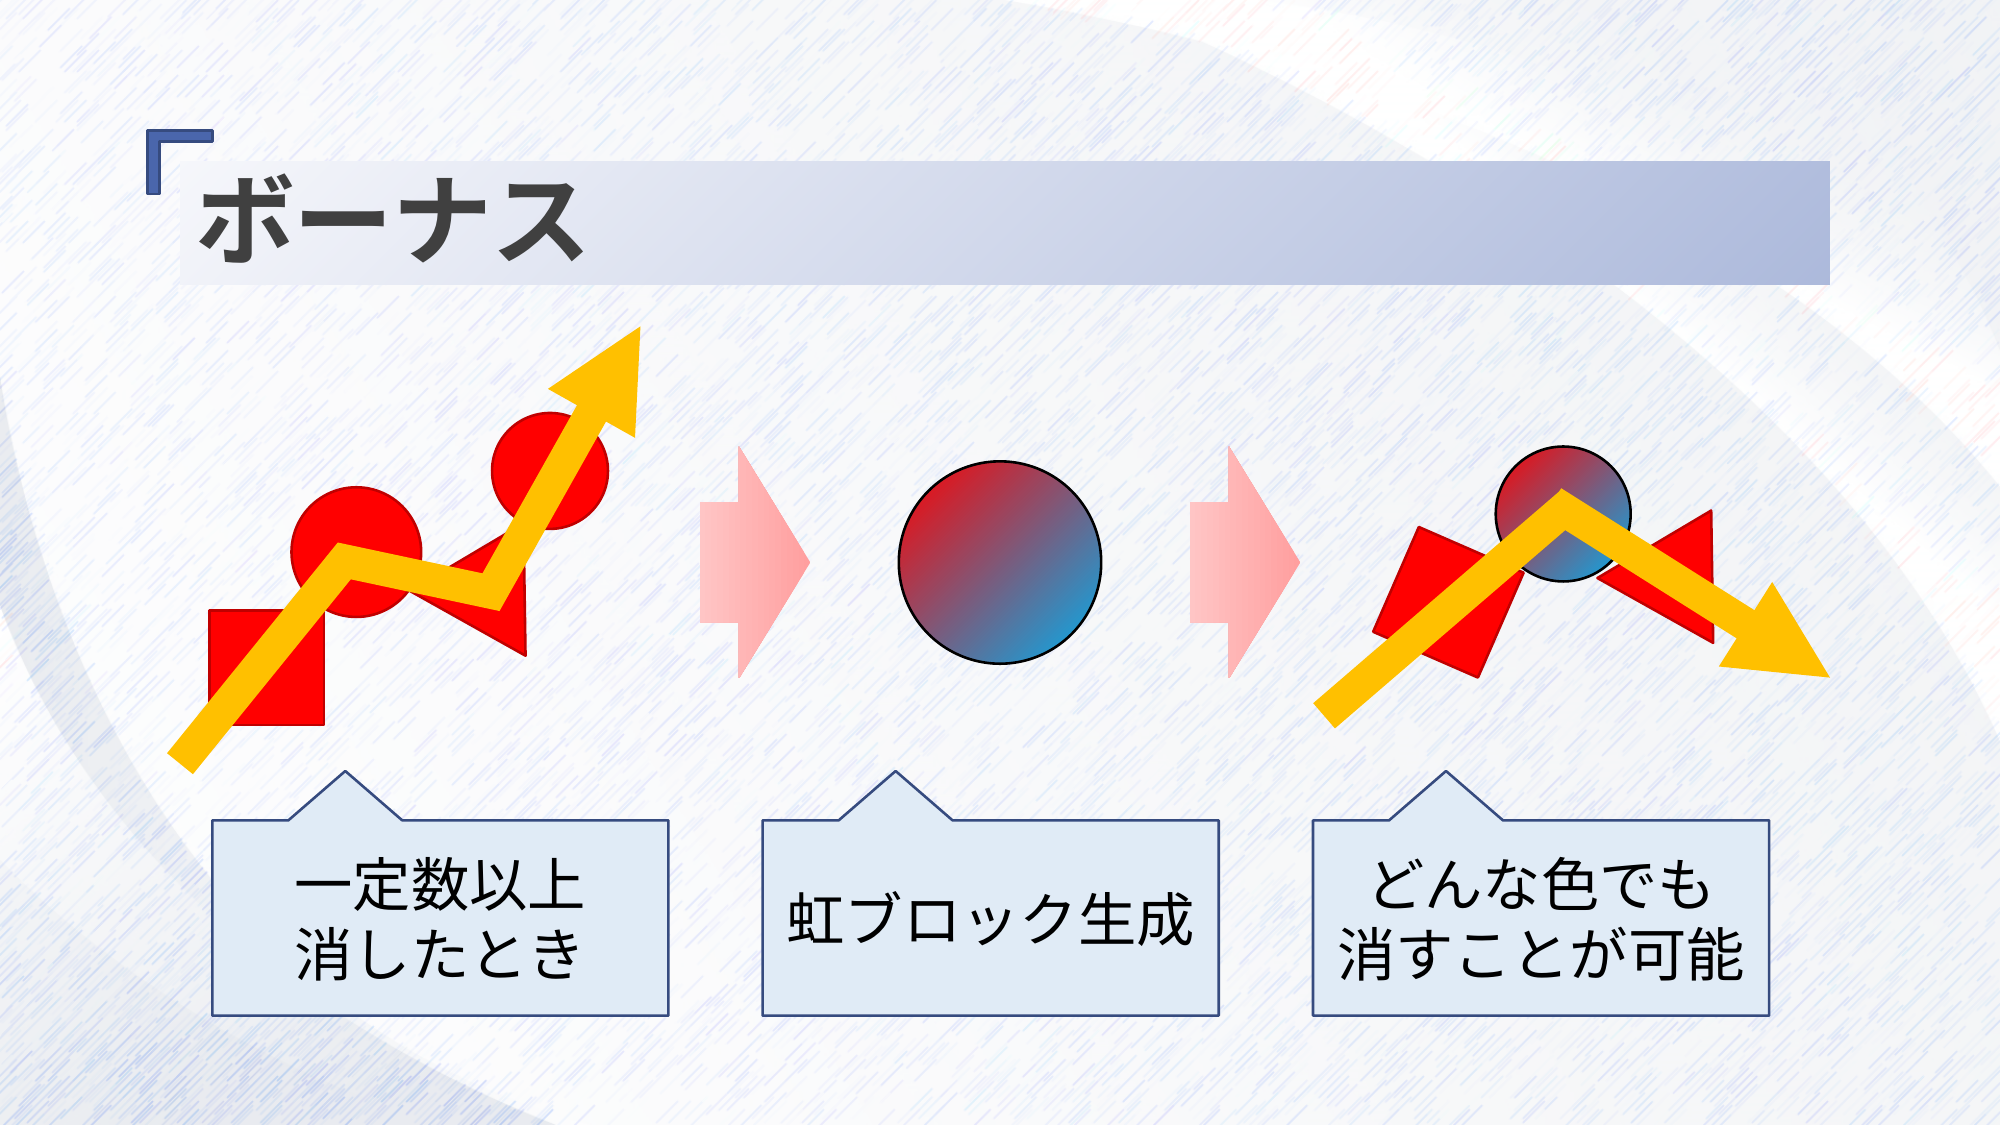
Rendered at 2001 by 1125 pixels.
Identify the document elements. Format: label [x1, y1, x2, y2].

text_box [1551, 501, 1831, 679]
text_box [484, 325, 641, 604]
text_box [334, 558, 481, 596]
text_box [179, 552, 352, 765]
text_box [1323, 501, 1574, 717]
picture [0, 0, 2000, 1125]
